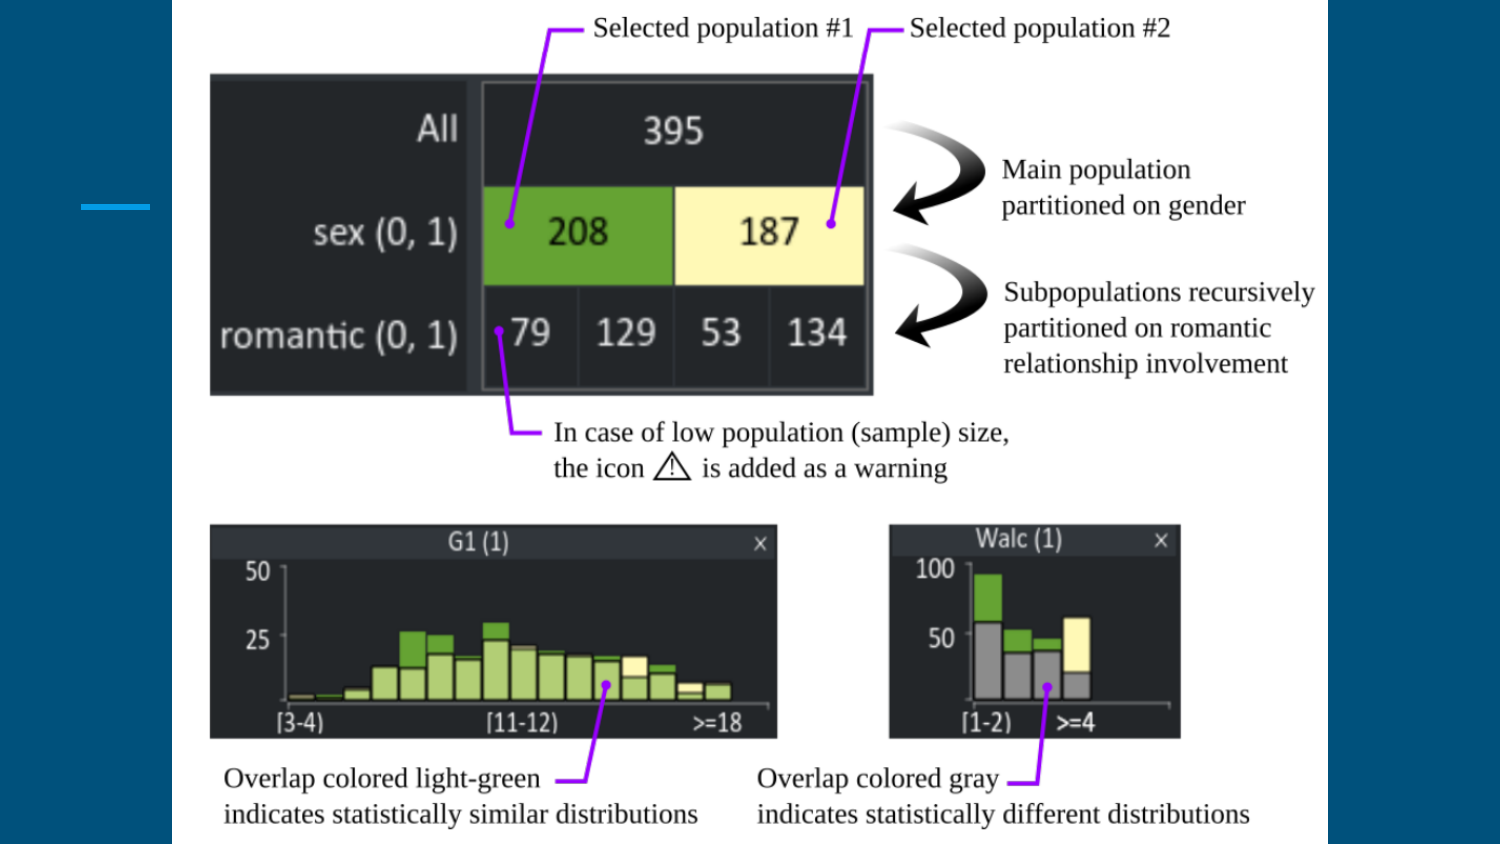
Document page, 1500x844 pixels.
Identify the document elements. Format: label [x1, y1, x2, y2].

picture [173, 0, 1327, 844]
